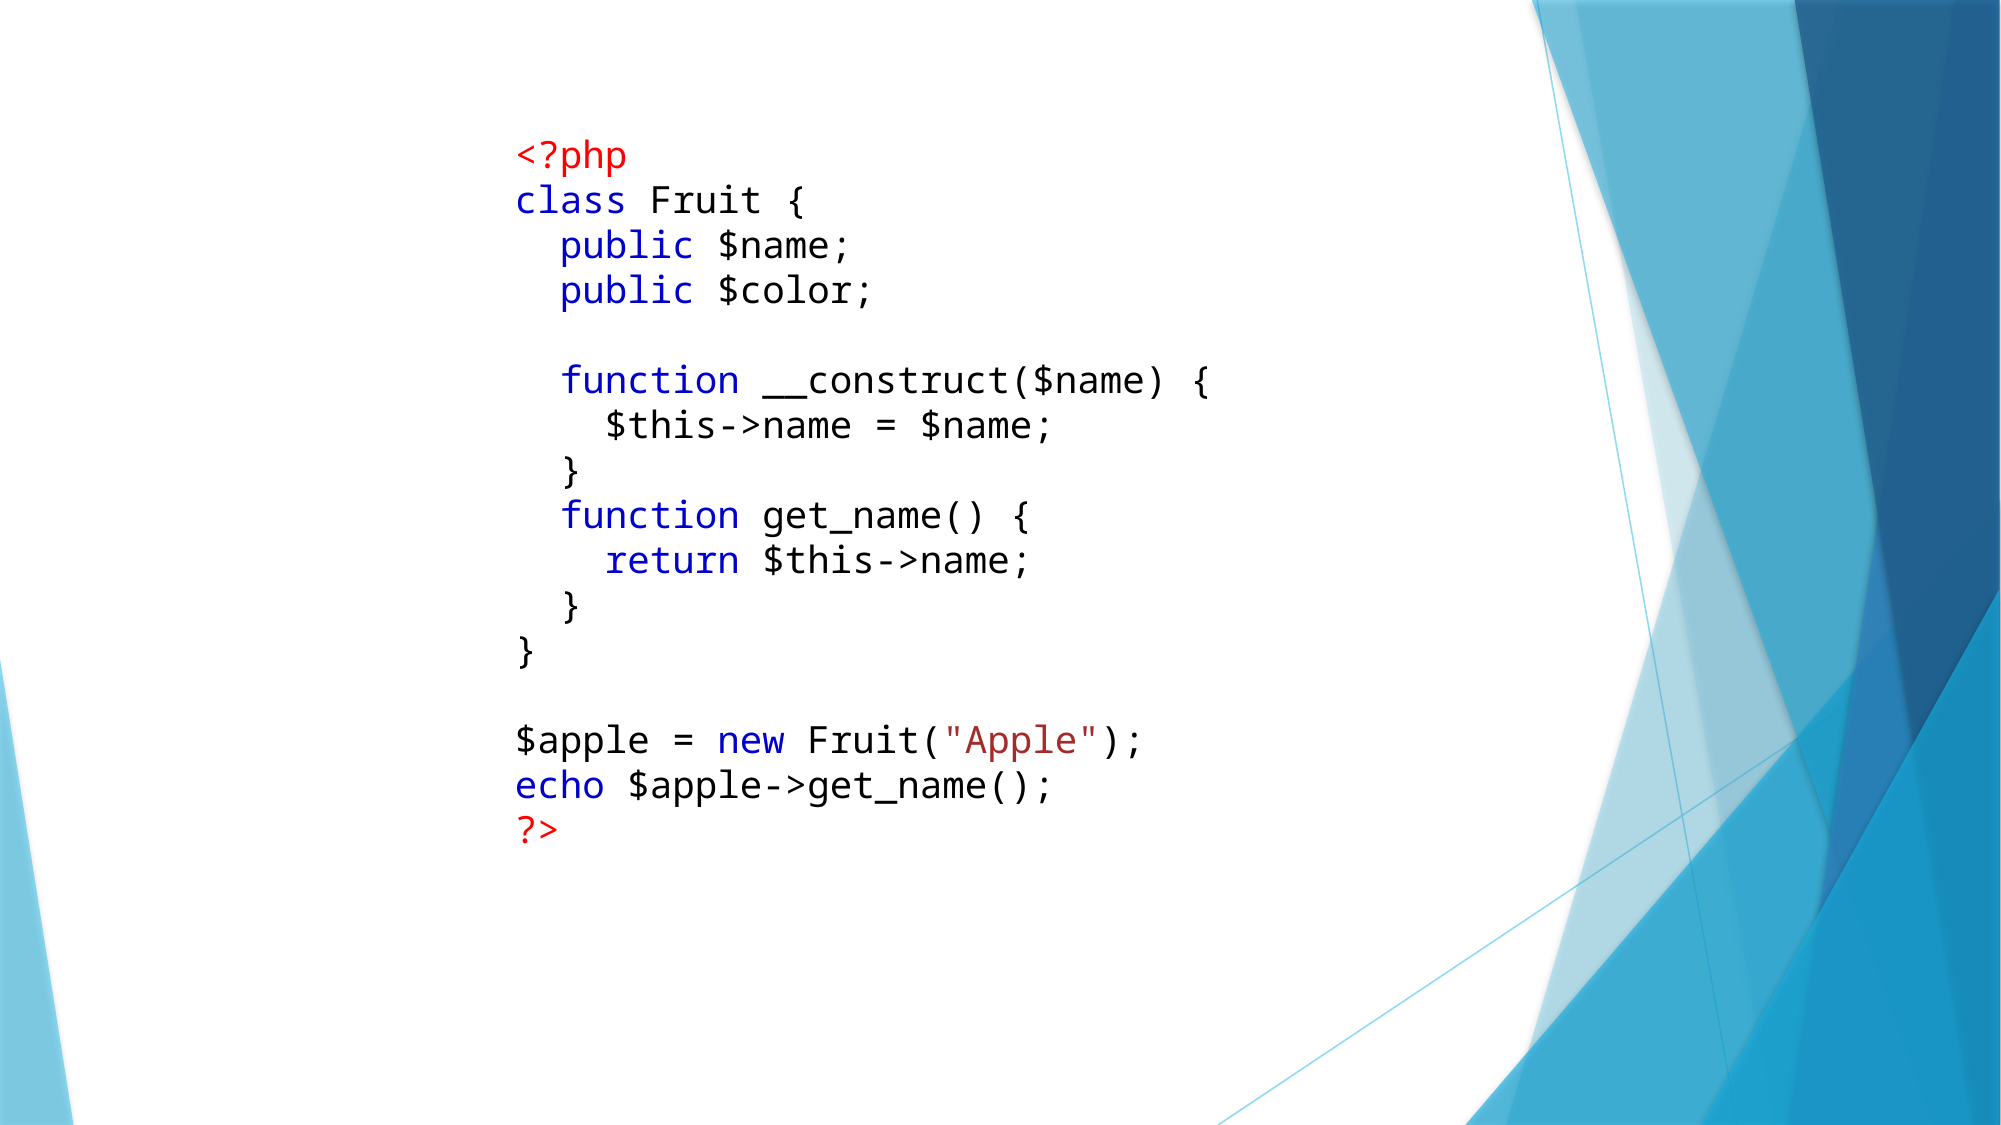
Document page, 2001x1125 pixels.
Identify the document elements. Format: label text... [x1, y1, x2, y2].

text_box <?php class Fruit { public $name; public $color; function __construct($name) { $this->name = $name; } function get_name() { return $this->name; } } $apple = new Fruit("Apple"); echo $apple->get_name(); ?> [500, 123, 1500, 948]
